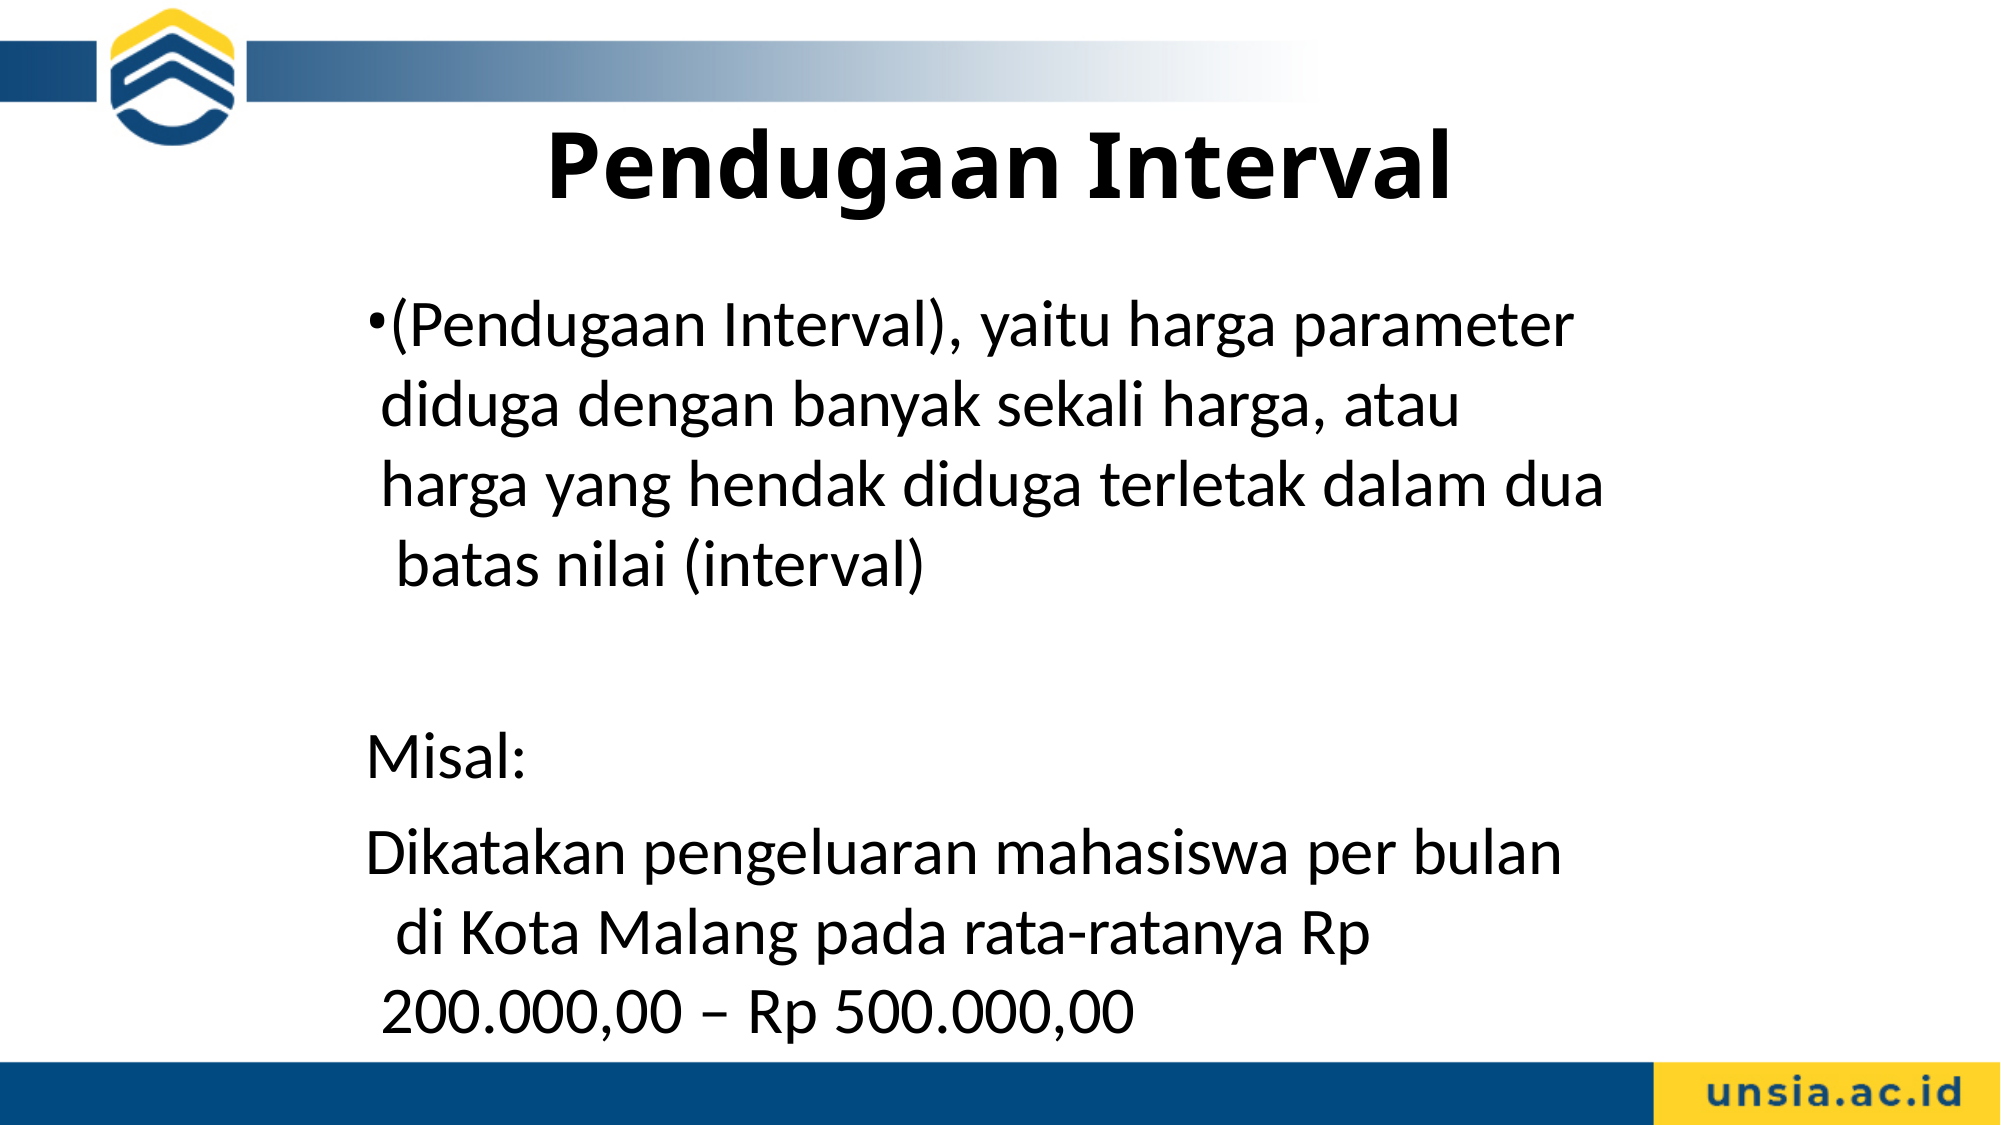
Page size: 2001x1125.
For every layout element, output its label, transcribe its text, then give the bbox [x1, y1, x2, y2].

text_box (Pendugaan Interval), yaitu harga parameter diduga dengan banyak sekali harga, atau harga yang hendak diduga terletak dalam dua batas nilai (interval) Misal: Dikatakan pengeluaran mahasiswa per bulan di Kota Malang pada rata-ratanya Rp 200.000,00 – Rp 500.000,00 [363, 277, 1617, 1048]
picture [0, 0, 2001, 1125]
title Pendugaan Interval [137, 59, 1863, 278]
